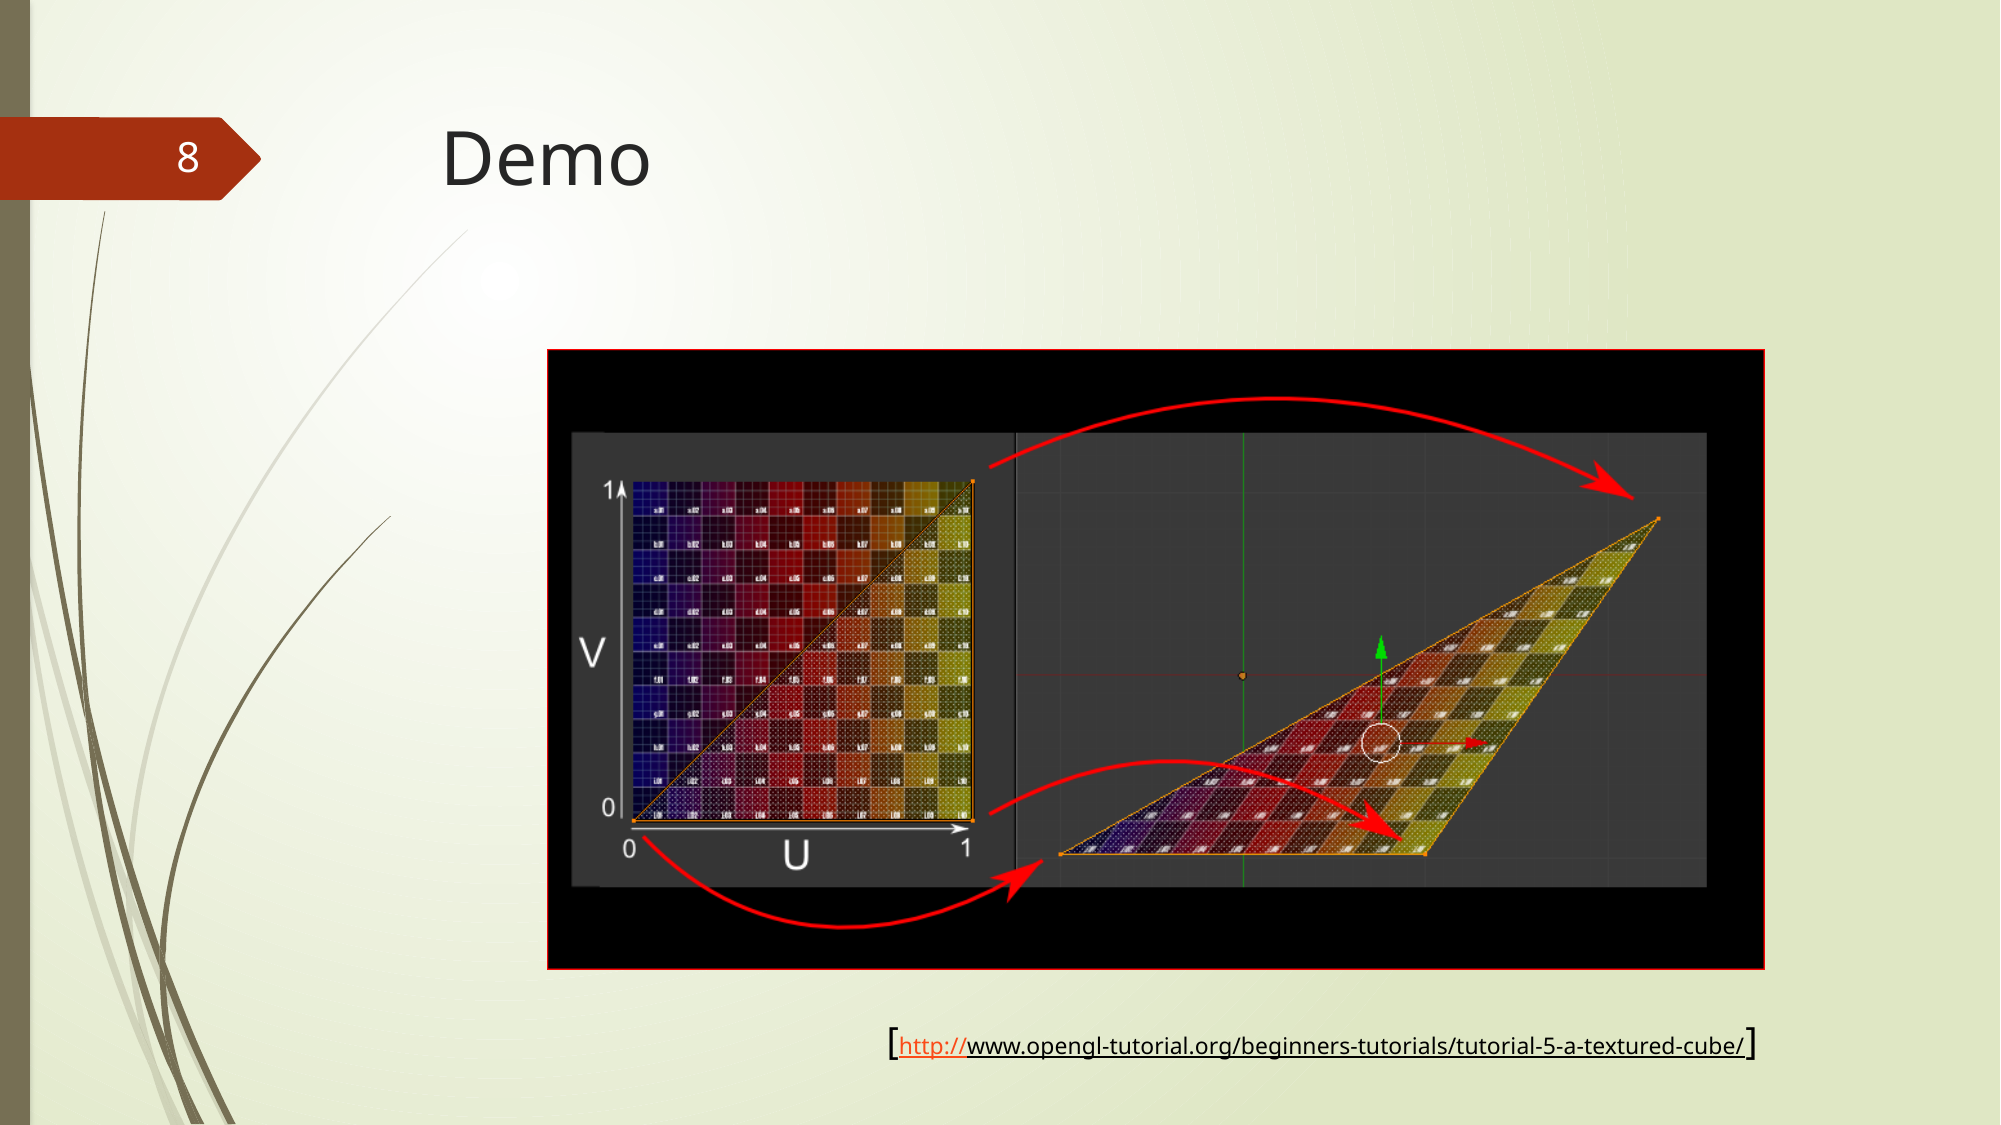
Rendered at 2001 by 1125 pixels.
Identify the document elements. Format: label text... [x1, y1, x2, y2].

slide_number 8 [87, 129, 216, 190]
text_box [http://www.opengl-tutorial.org/beginners-tutorials/tutorial-5-a-textured-cube/] [871, 1009, 1888, 1070]
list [546, 349, 1766, 971]
title Demo [425, 102, 1888, 313]
